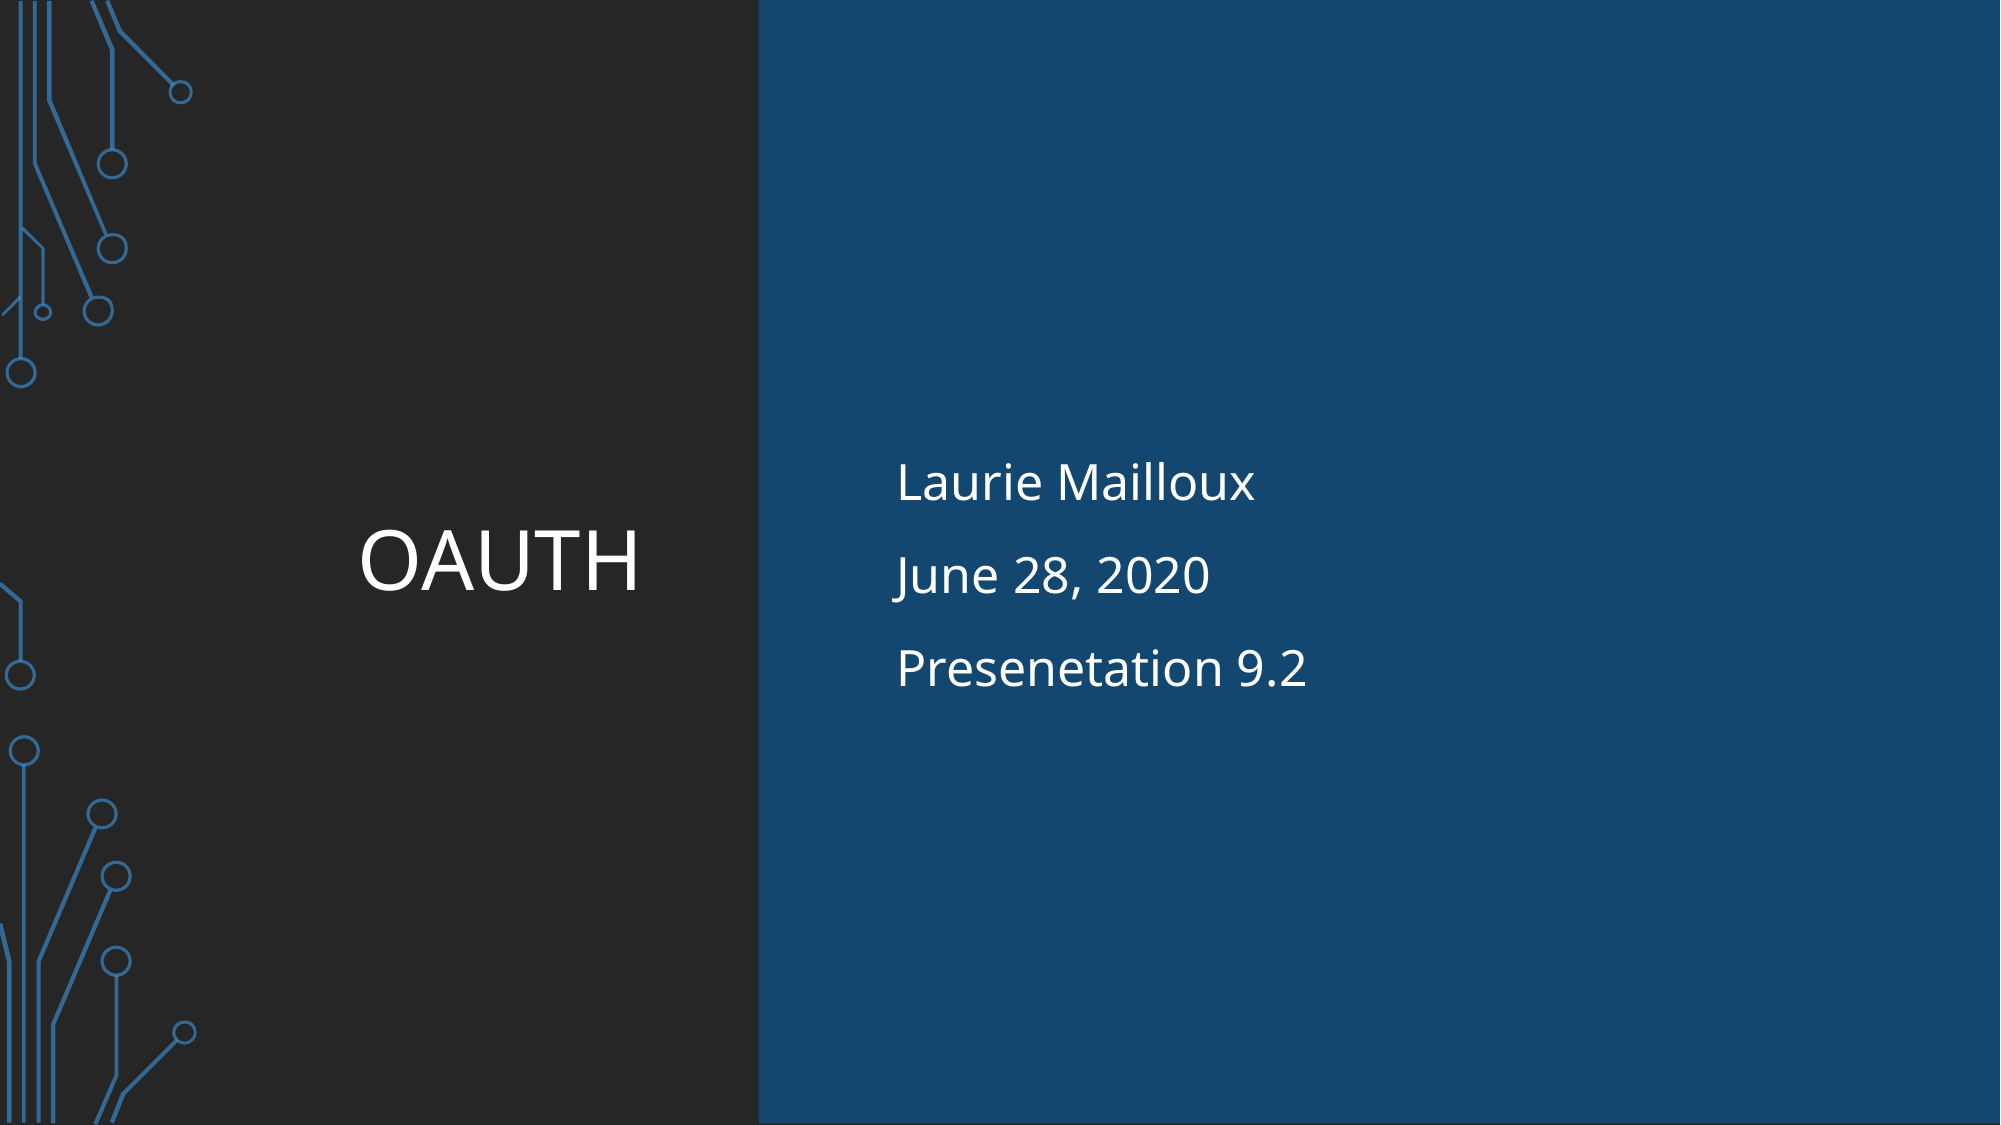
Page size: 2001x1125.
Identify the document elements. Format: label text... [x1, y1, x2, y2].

list Laurie Mailloux June 28, 2020 Presenetation 9.2 [881, 431, 1813, 950]
text_box [199, 0, 2000, 1125]
text_box OAuth [199, 177, 658, 950]
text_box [0, 0, 199, 1125]
text_box [758, 0, 2000, 1124]
